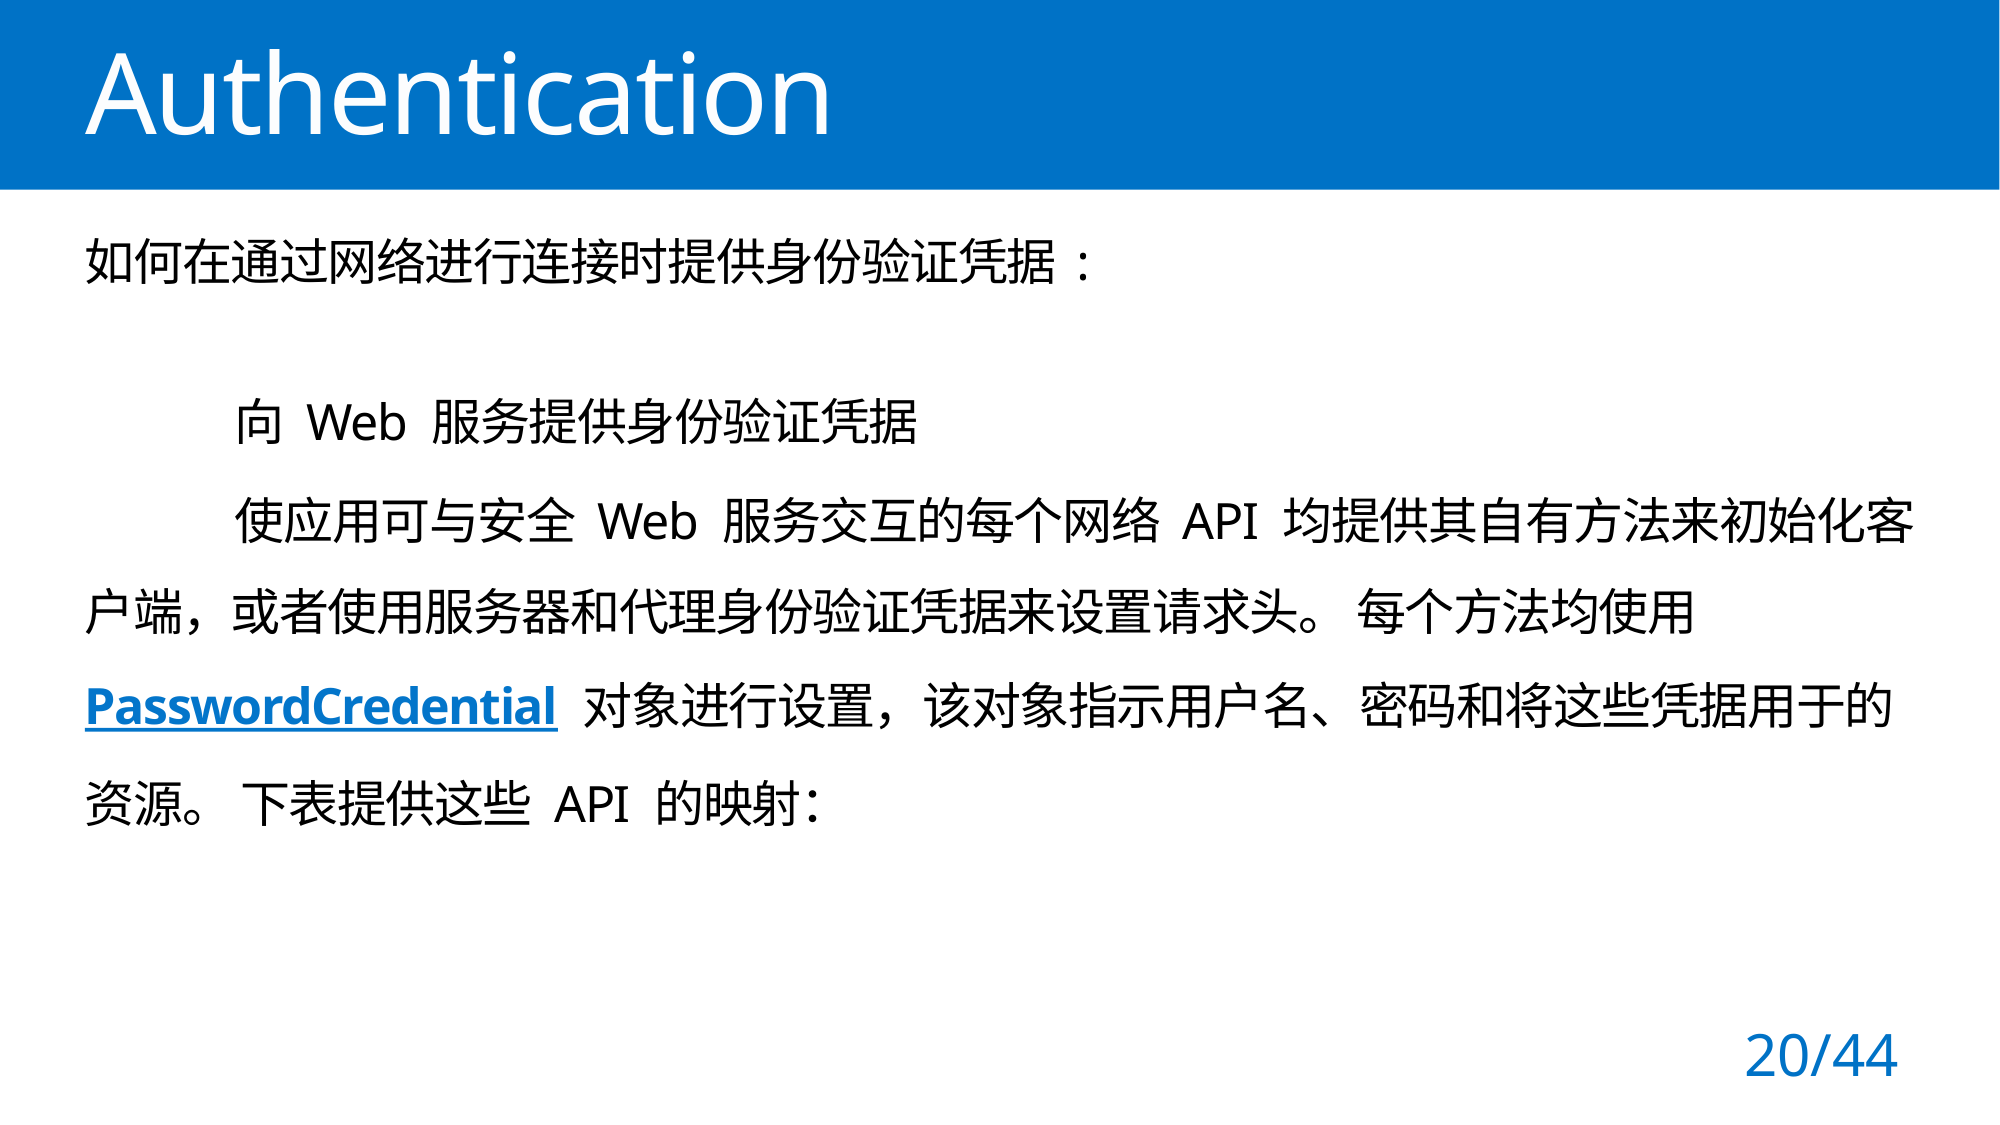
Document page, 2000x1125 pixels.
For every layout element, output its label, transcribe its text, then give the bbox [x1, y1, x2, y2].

slide_number 20 [1464, 1027, 1915, 1088]
list 如何在通过网络进行连接时提供身份验证凭据: 向 Web 服务提供身份验证凭据 使应用可与安全 Web 服务交互的每个网络 API 均提供其自有方法来初始化客户端，或者使用服务器和代理身份验证凭据来设置请求头。 每个方法均使用 PasswordCredential 对象进行设置，该对象指示用户名、密码和将这些凭据用于的资源。 下表提供这些 API 的映射： [85, 237, 1915, 1088]
title Authentication [85, 37, 1914, 161]
